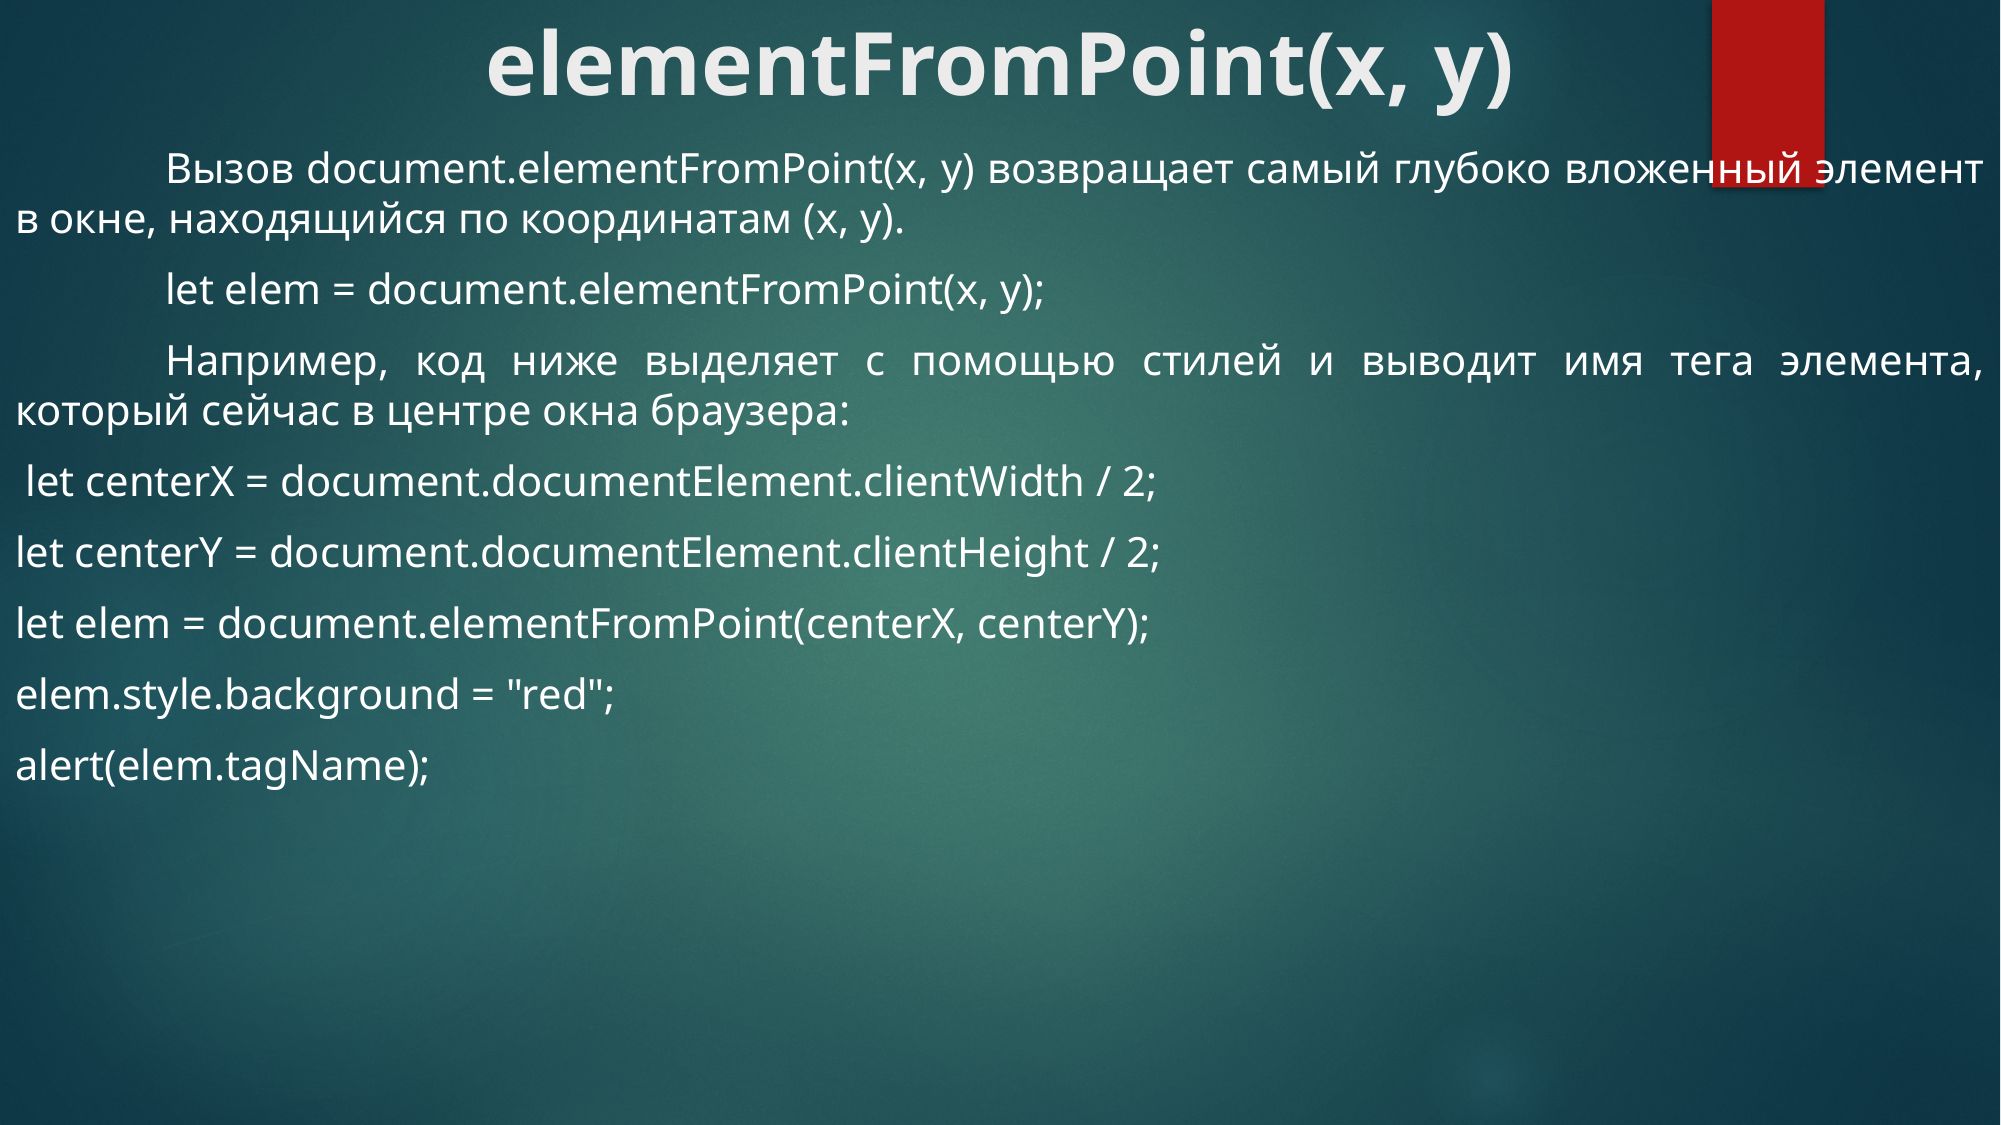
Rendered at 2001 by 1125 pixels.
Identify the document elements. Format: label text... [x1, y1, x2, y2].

list Вызов document.elementFromPoint(x, y) возвращает самый глубоко вложенный элемент в окне, находящийся по координатам (x, y). let elem = document.elementFromPoint(x, y); Например, код ниже выделяет с помощью стилей и выводит имя тега элемента, который сейчас в центре окна браузера: let centerX = document.documentElement.clientWidth / 2; let centerY = document.documentElement.clientHeight / 2; let elem = document.elementFromPoint(centerX, centerY); elem.style.background = "red"; alert(elem.tagName); [0, 134, 2000, 1125]
title elementFromPoint(x, y) [0, 0, 2000, 134]
